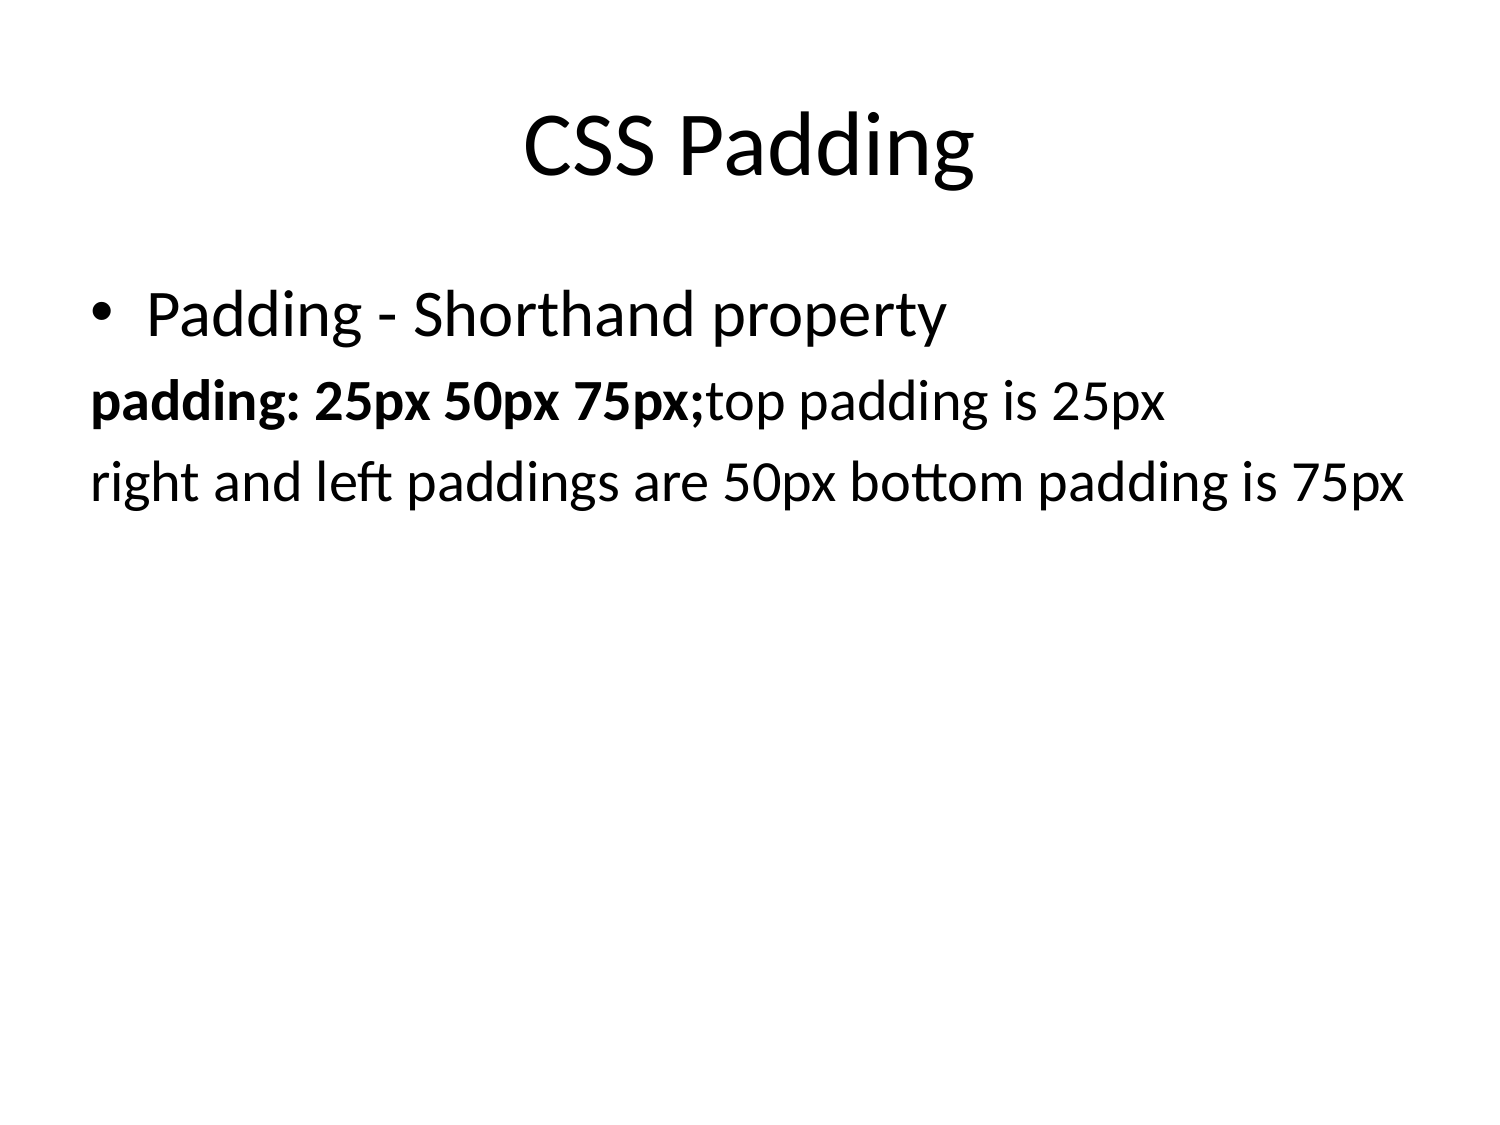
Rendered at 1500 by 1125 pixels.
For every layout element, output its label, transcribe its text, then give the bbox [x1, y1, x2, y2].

title CSS Padding [75, 45, 1425, 233]
list Padding - Shorthand property padding: 25px 50px 75px;top padding is 25px right and left paddings are 50px bottom padding is 75px [75, 262, 1425, 1005]
